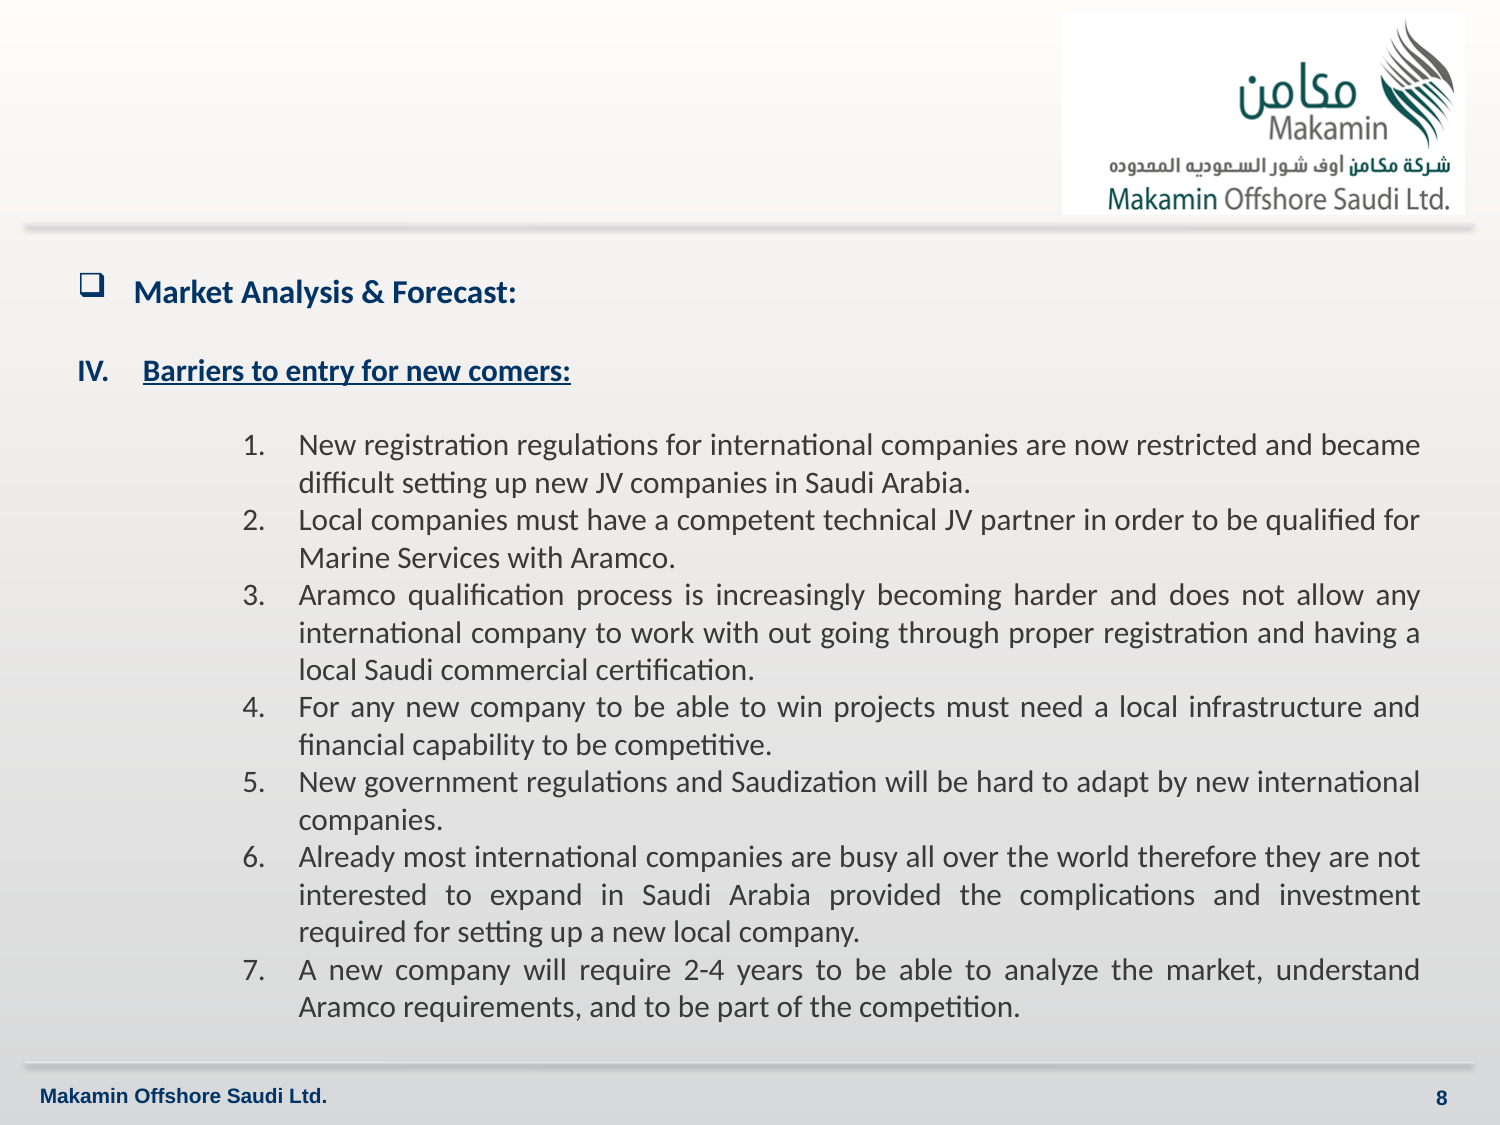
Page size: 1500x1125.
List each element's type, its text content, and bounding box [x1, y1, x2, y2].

slide_number 8 [1112, 1077, 1463, 1113]
footer Makamin Offshore Saudi Ltd. [24, 1074, 500, 1110]
picture [1062, 12, 1465, 215]
text_box Market Analysis & Forecast: Barriers to entry for new comers: New registration regulations for international companies are now restricted and became difficult setting up new JV companies in Saudi Arabia. Local companies must have a competent technical JV partner in order to be qualified for Marine Services with Aramco. Aramco qualification process is increasingly becoming harder and does not allow any international company to work with out going through proper registration and having a local Saudi commercial certification. For any new company to be able to win projects must need a local infrastructure and financial capability to be competitive. New government regulations and Saudization will be hard to adapt by new international companies. Already most international companies are busy all over the world therefore they are not interested to expand in Saudi Arabia provided the complications and investment required for setting up a new local company. A new company will require 2-4 years to be able to analyze the market, understand Aramco requirements, and to be part of the competition. [62, 237, 1438, 1031]
